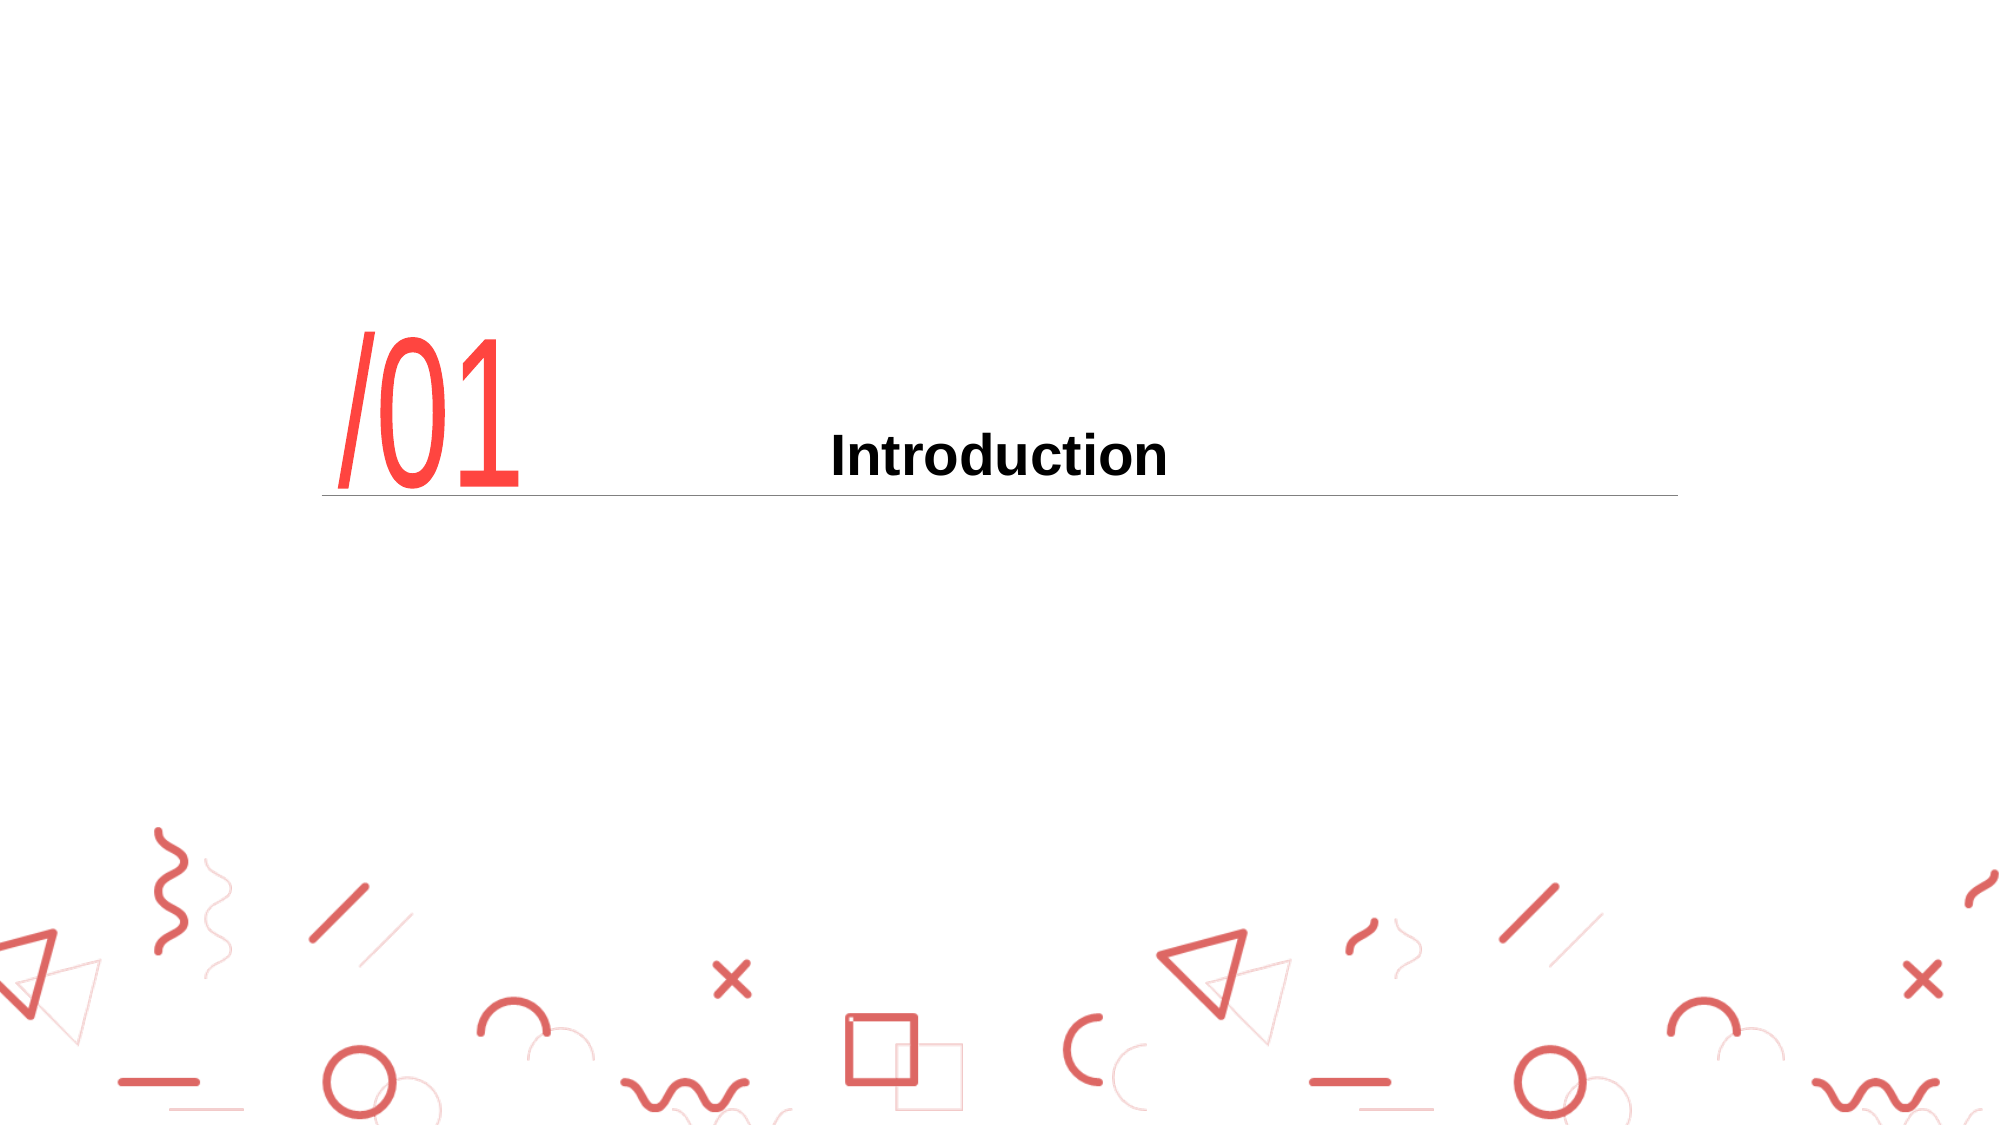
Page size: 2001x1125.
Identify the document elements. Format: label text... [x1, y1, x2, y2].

title Introduction [321, 363, 1679, 495]
